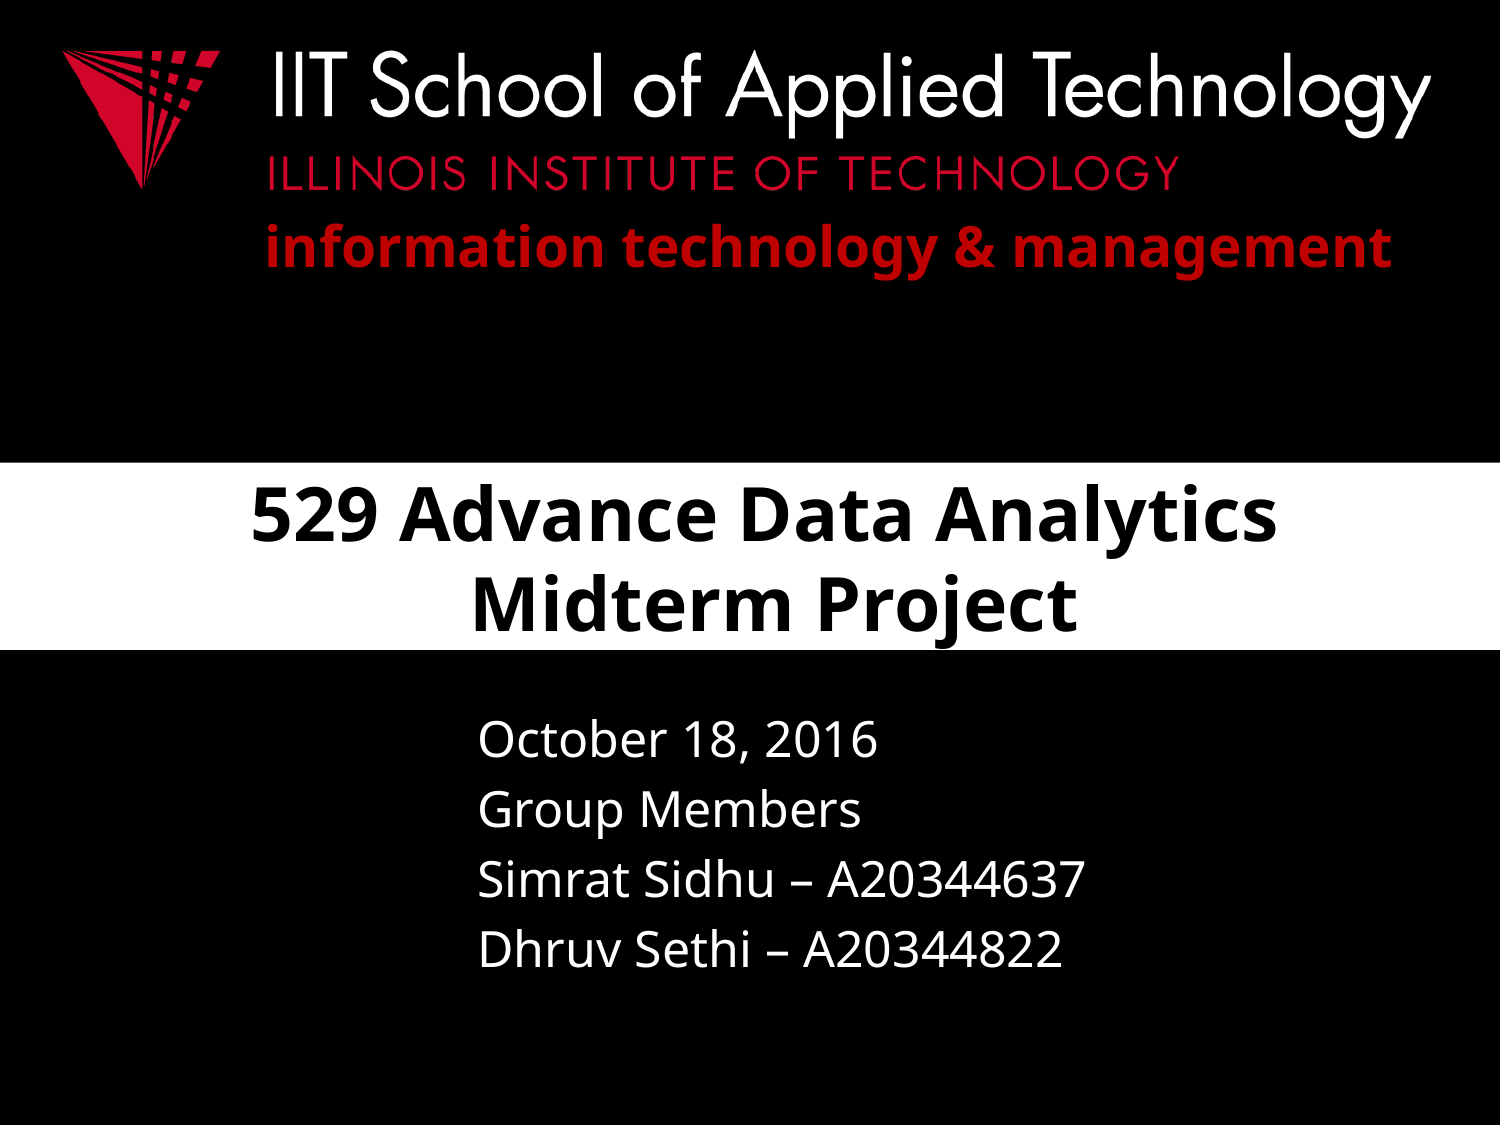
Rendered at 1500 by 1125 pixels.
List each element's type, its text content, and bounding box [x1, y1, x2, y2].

title 529 Advance Data Analytics Midterm Project [0, 462, 1500, 651]
list October 18, 2016 Group Members Simrat Sidhu – A20344637 Dhruv Sethi – A20344822 [462, 699, 1438, 975]
picture [62, 50, 1431, 191]
